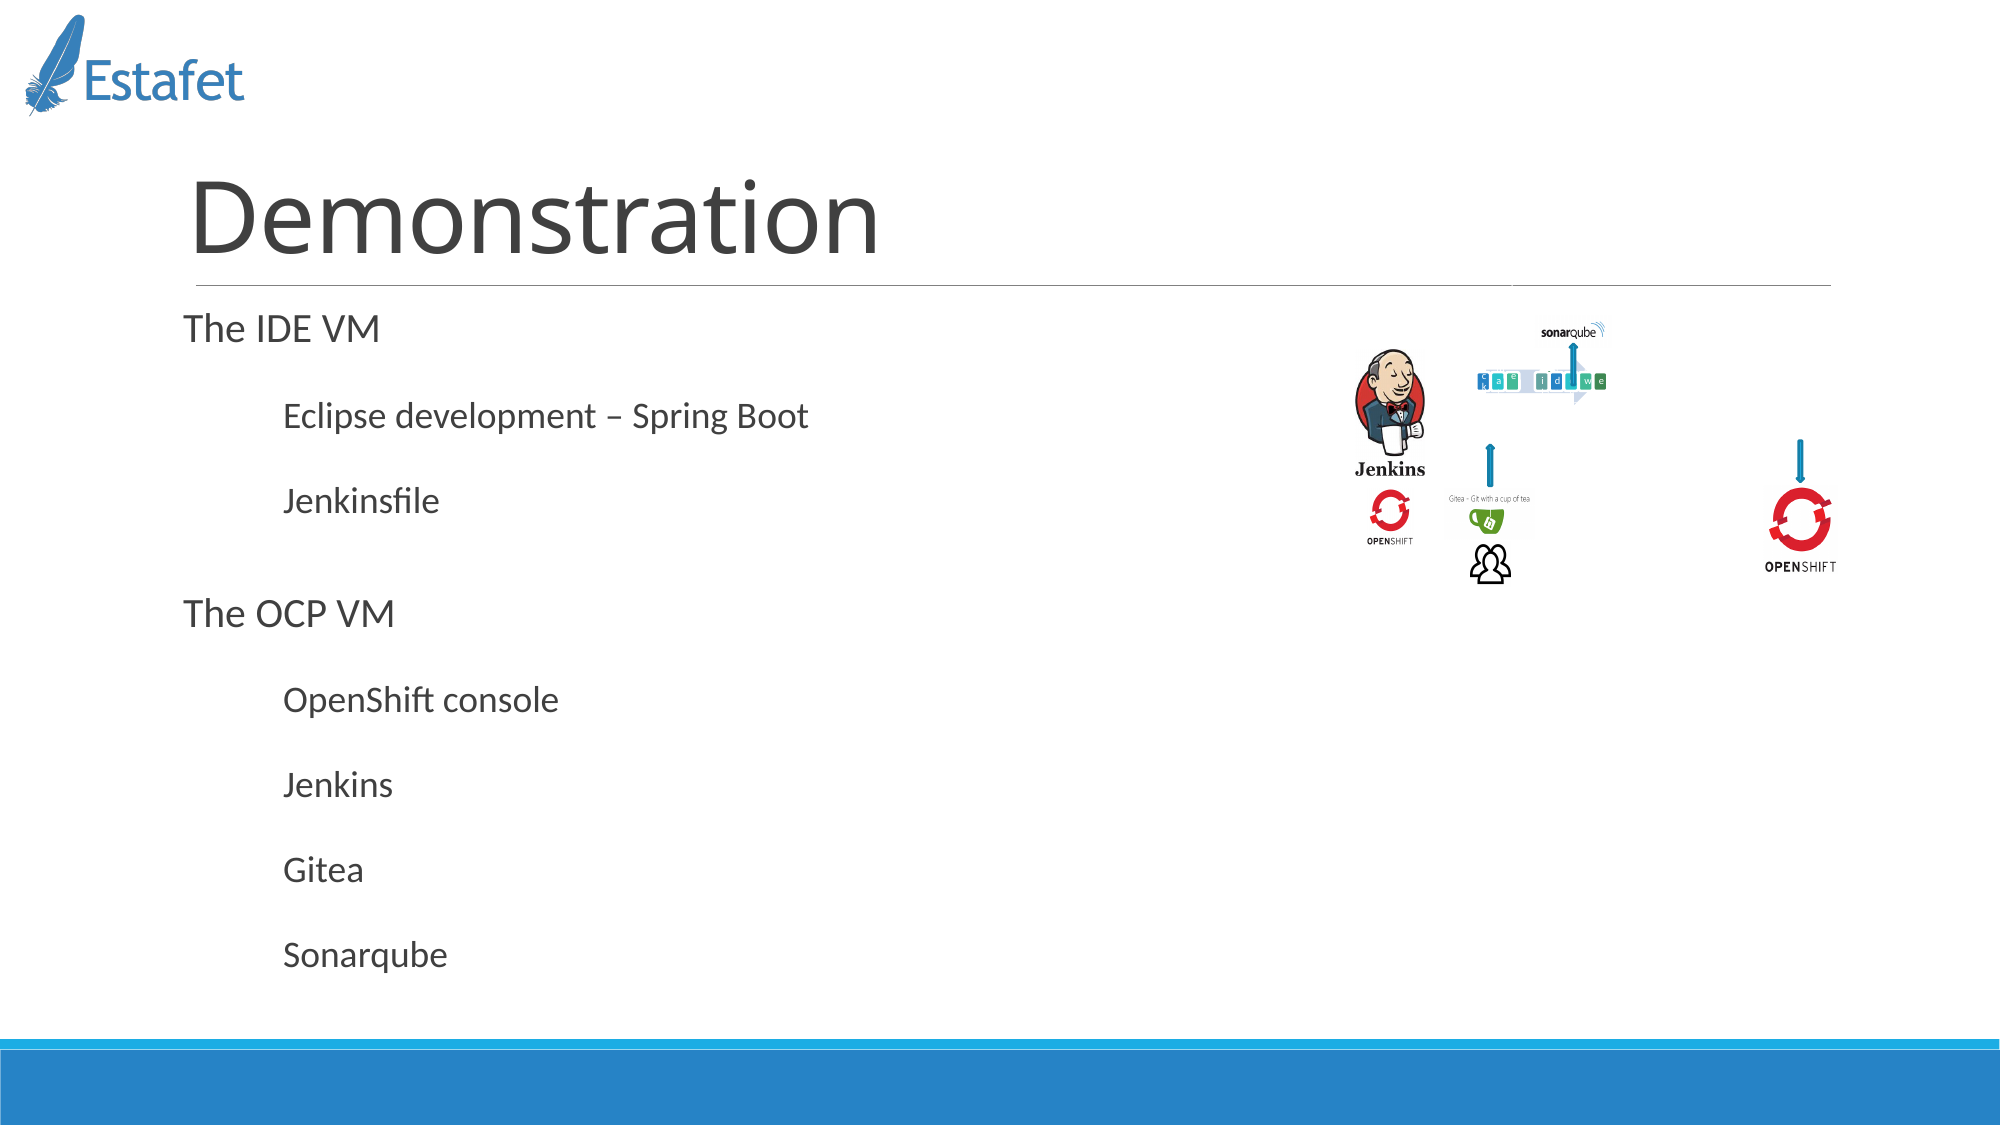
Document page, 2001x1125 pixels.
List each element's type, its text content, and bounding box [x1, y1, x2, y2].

title Demonstration [172, 157, 2000, 283]
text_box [1354, 315, 1838, 588]
picture [0, 0, 270, 134]
list The IDE VM Eclipse development – Spring Boot Jenkinsfile The OCP VM OpenShift console Jenkins Gitea Sonarqube [68, 291, 1932, 1039]
